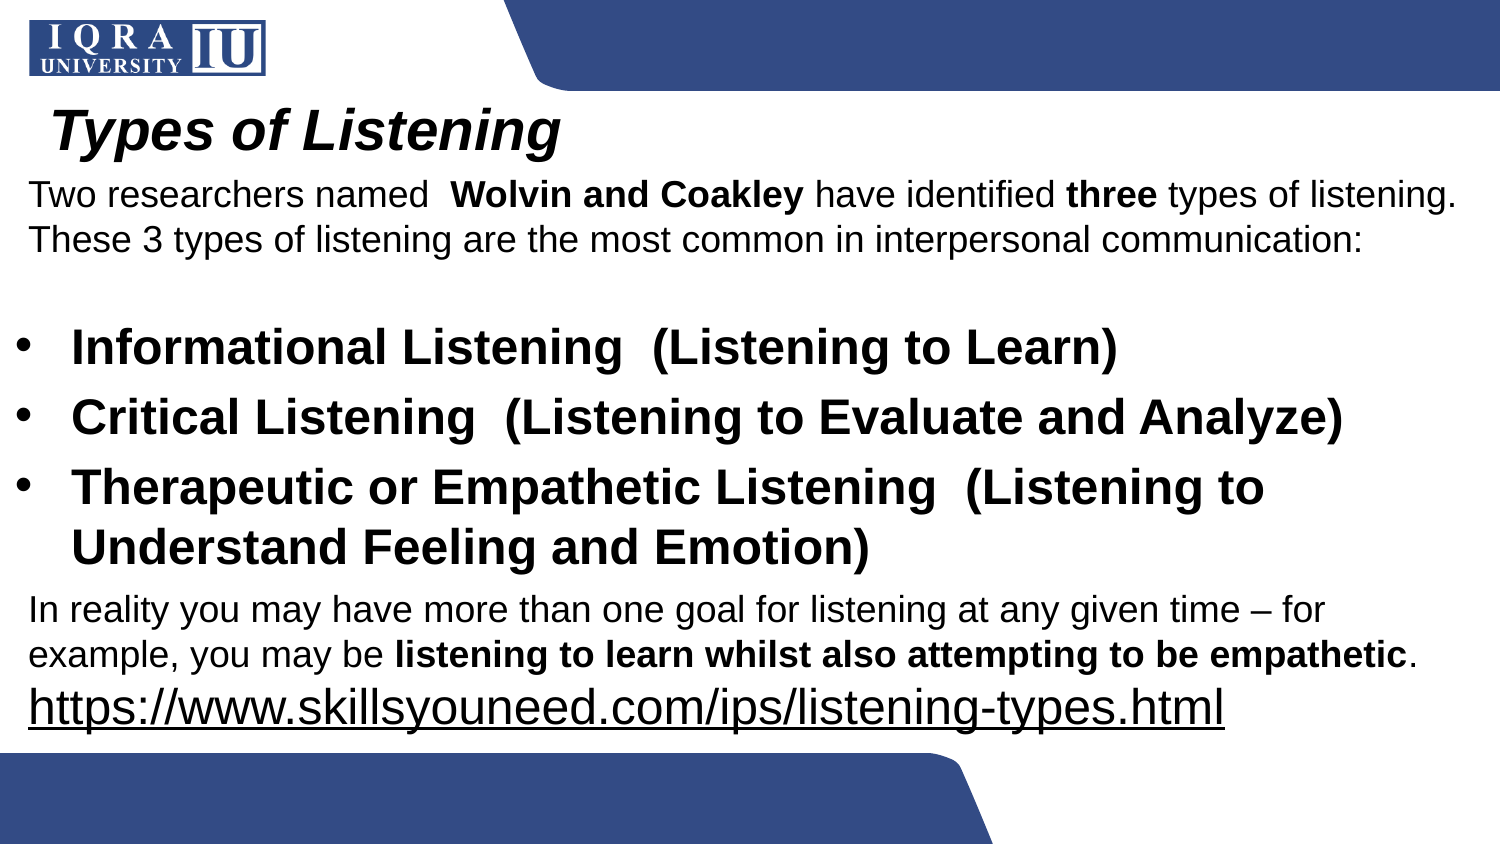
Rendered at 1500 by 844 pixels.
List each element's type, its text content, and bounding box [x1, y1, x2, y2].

list Types of Listening Two researchers named Wolvin and Coakley have identified three types of listening. These 3 types of listening are the most common in interpersonal communication: Informational Listening (Listening to Learn) Critical Listening (Listening to Evaluate and Analyze) Therapeutic or Empathetic Listening (Listening to Understand Feeling and Emotion) In reality you may have more than one goal for listening at any given time – for example, you may be listening to learn whilst also attempting to be empathetic. https://www.skillsyouneed.com/ips/listening-types.html [0, 79, 1500, 174]
picture [29, 20, 266, 76]
